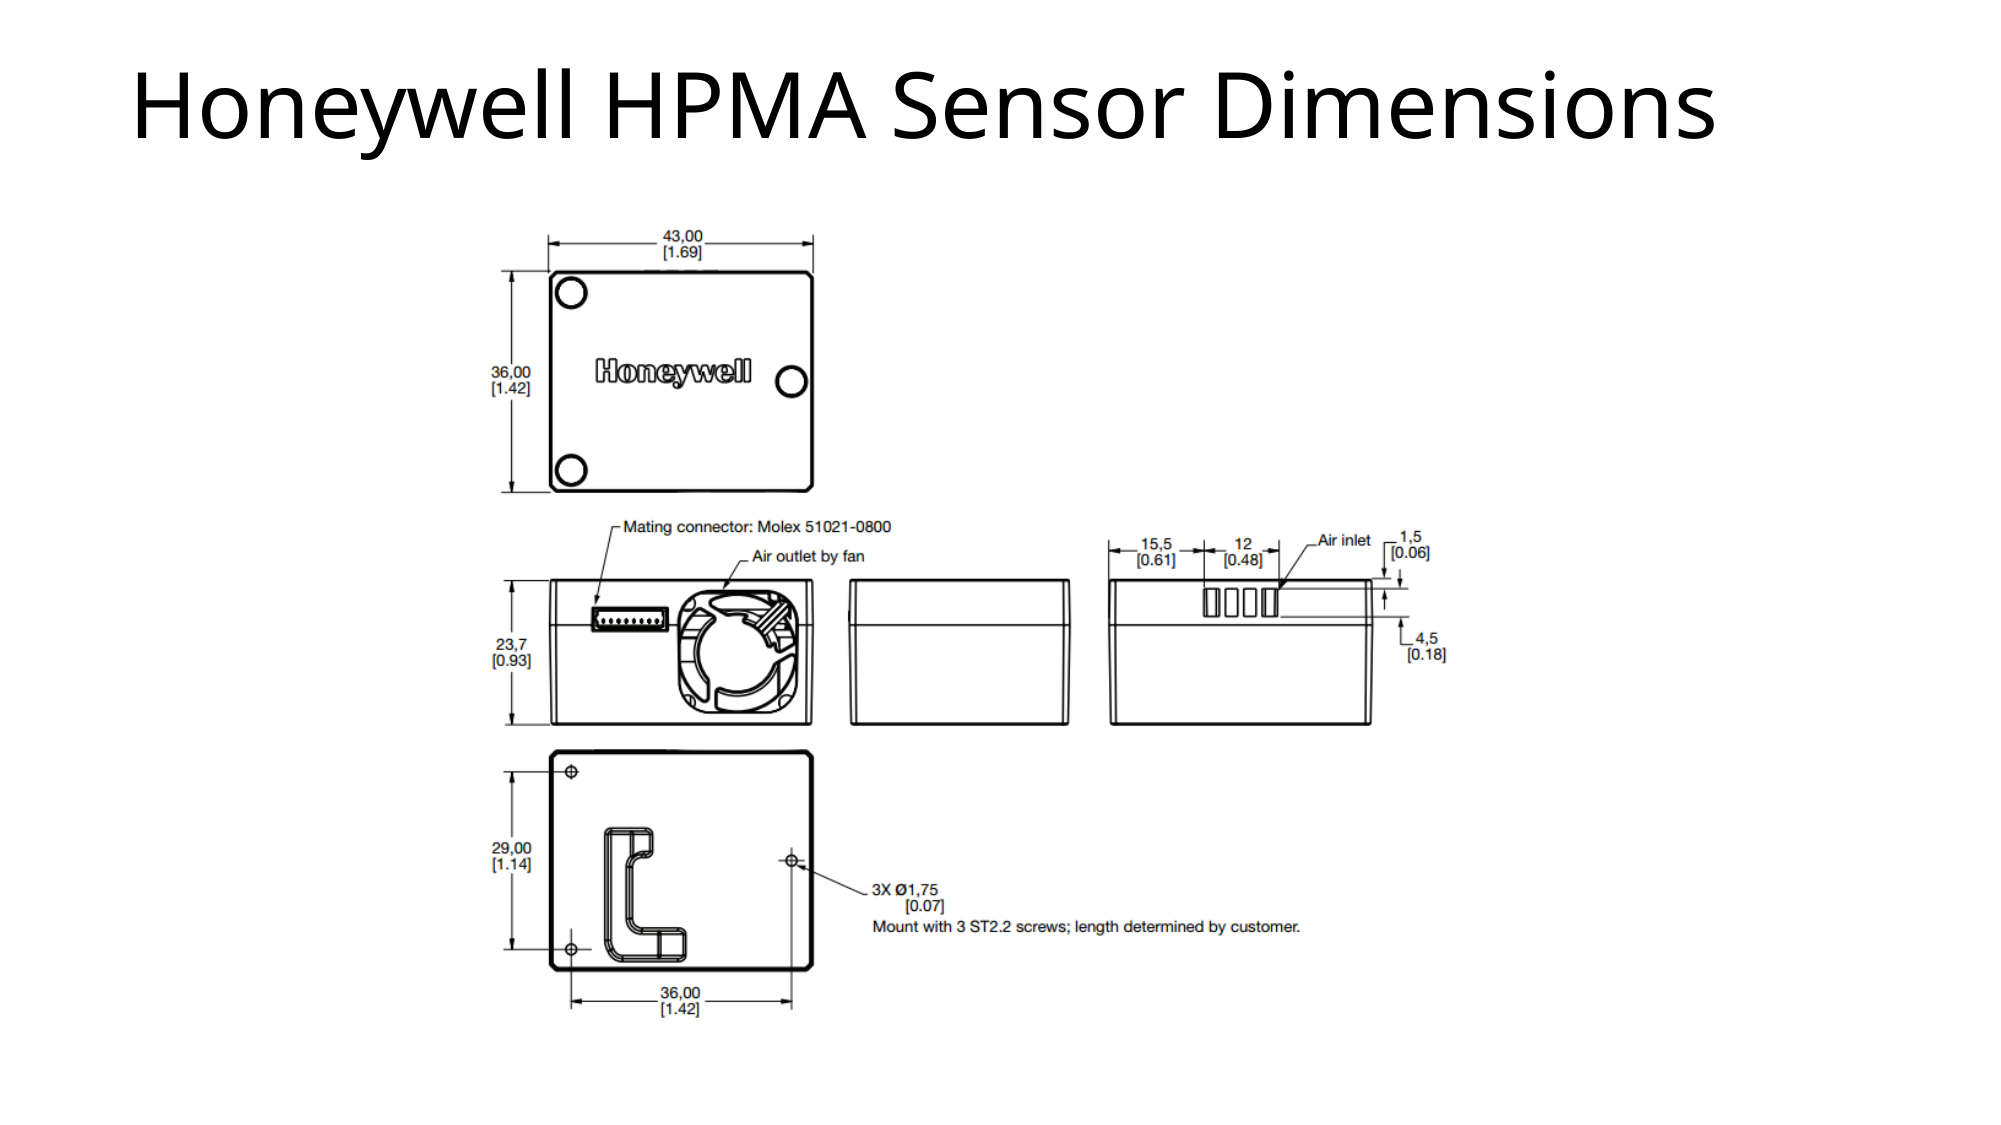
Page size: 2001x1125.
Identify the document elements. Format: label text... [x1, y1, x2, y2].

picture [484, 217, 1471, 1029]
title Honeywell HPMA Sensor Dimensions [114, 0, 1840, 218]
